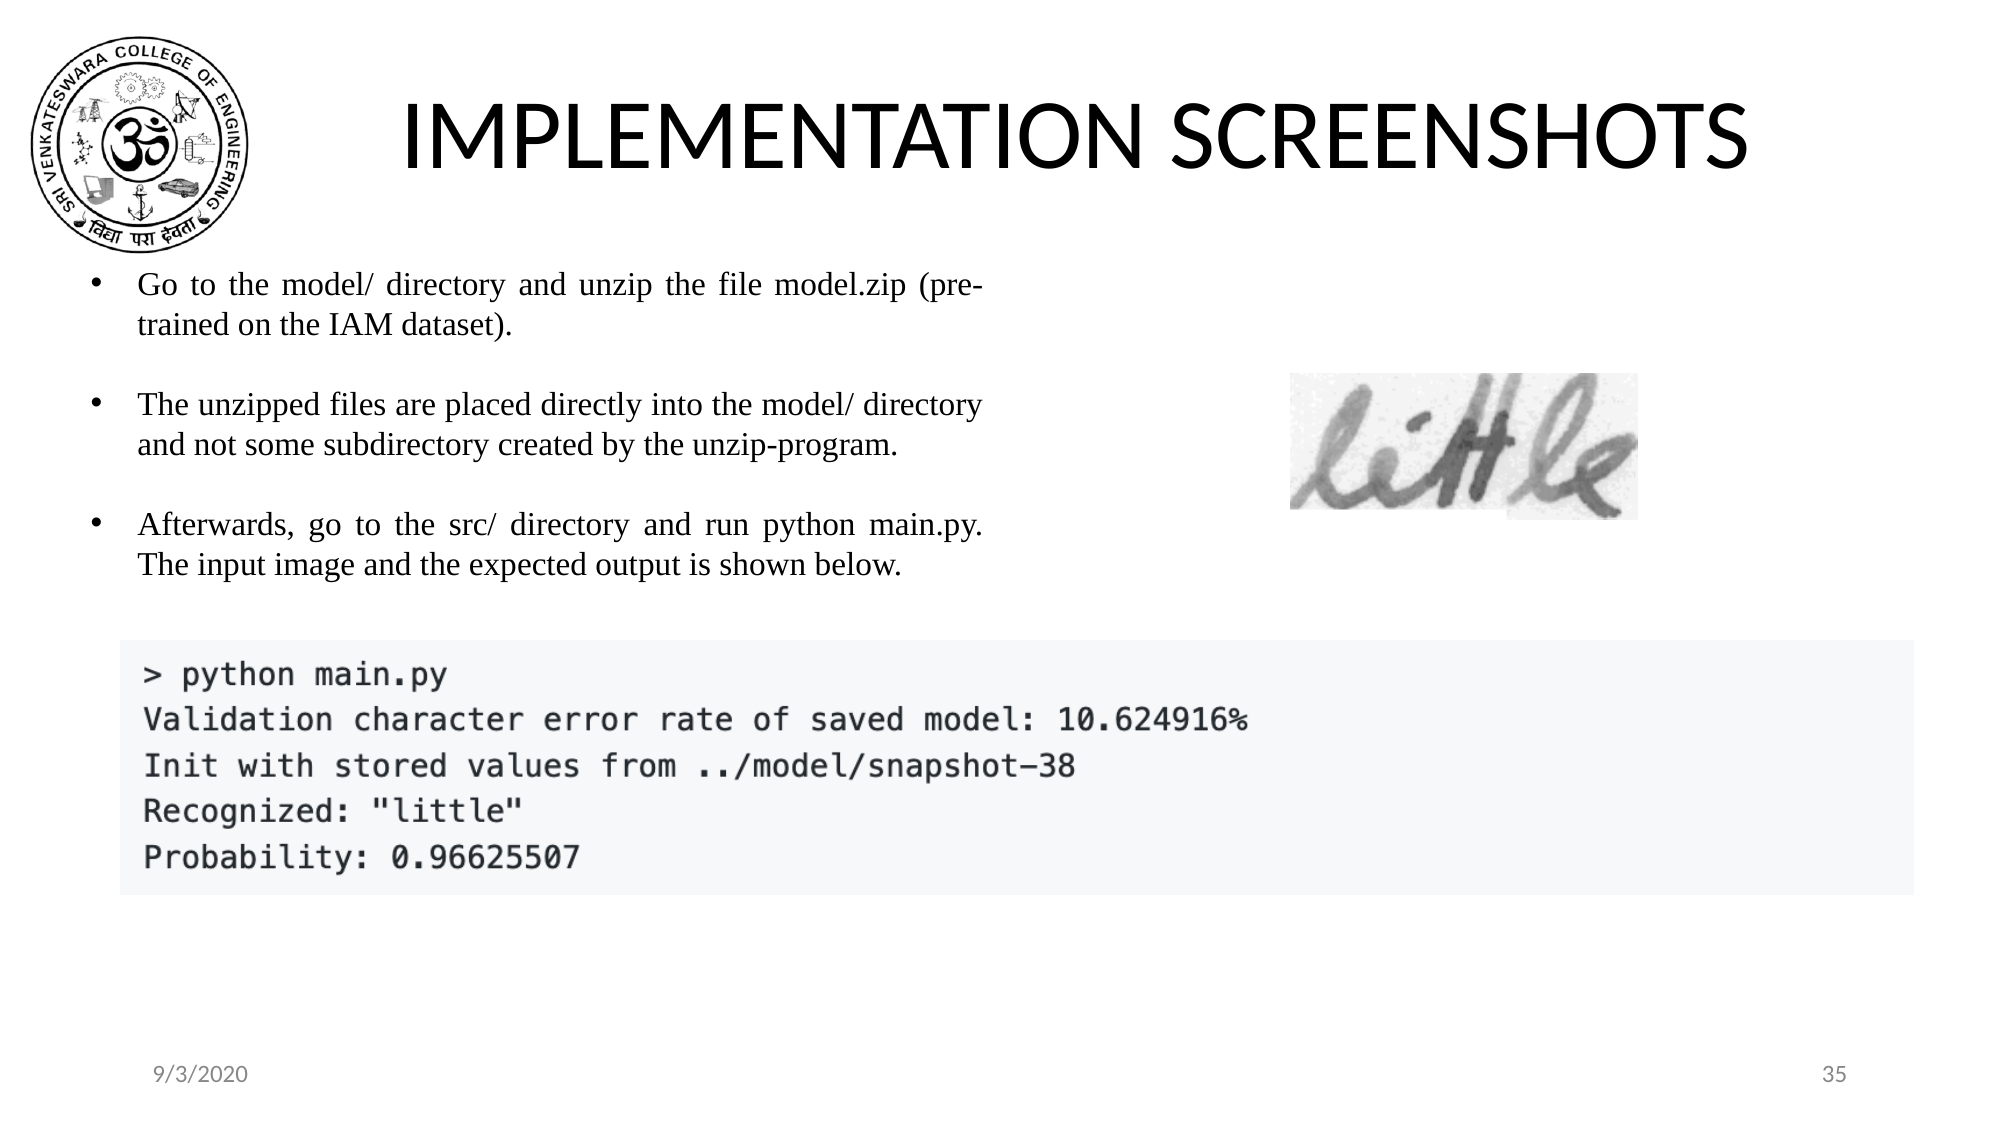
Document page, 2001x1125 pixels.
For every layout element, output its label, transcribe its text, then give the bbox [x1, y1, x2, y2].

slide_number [137, 1042, 588, 1103]
title IMPLEMENTATION SCREENSHOTS [232, 22, 1920, 198]
picture [1290, 373, 1638, 521]
text_box Go to the model/ directory and unzip the file model.zip (pre-trained on the IAM dataset). The unzipped files are placed directly into the model/ directory and not some subdirectory created by the unzip-program. Afterwards, go to the src/ directory and run python main.py. The input image and the expected output is shown below. [75, 255, 1000, 594]
picture [23, 30, 254, 261]
picture [119, 639, 1914, 895]
slide_number ‹#› [1412, 1042, 1863, 1103]
